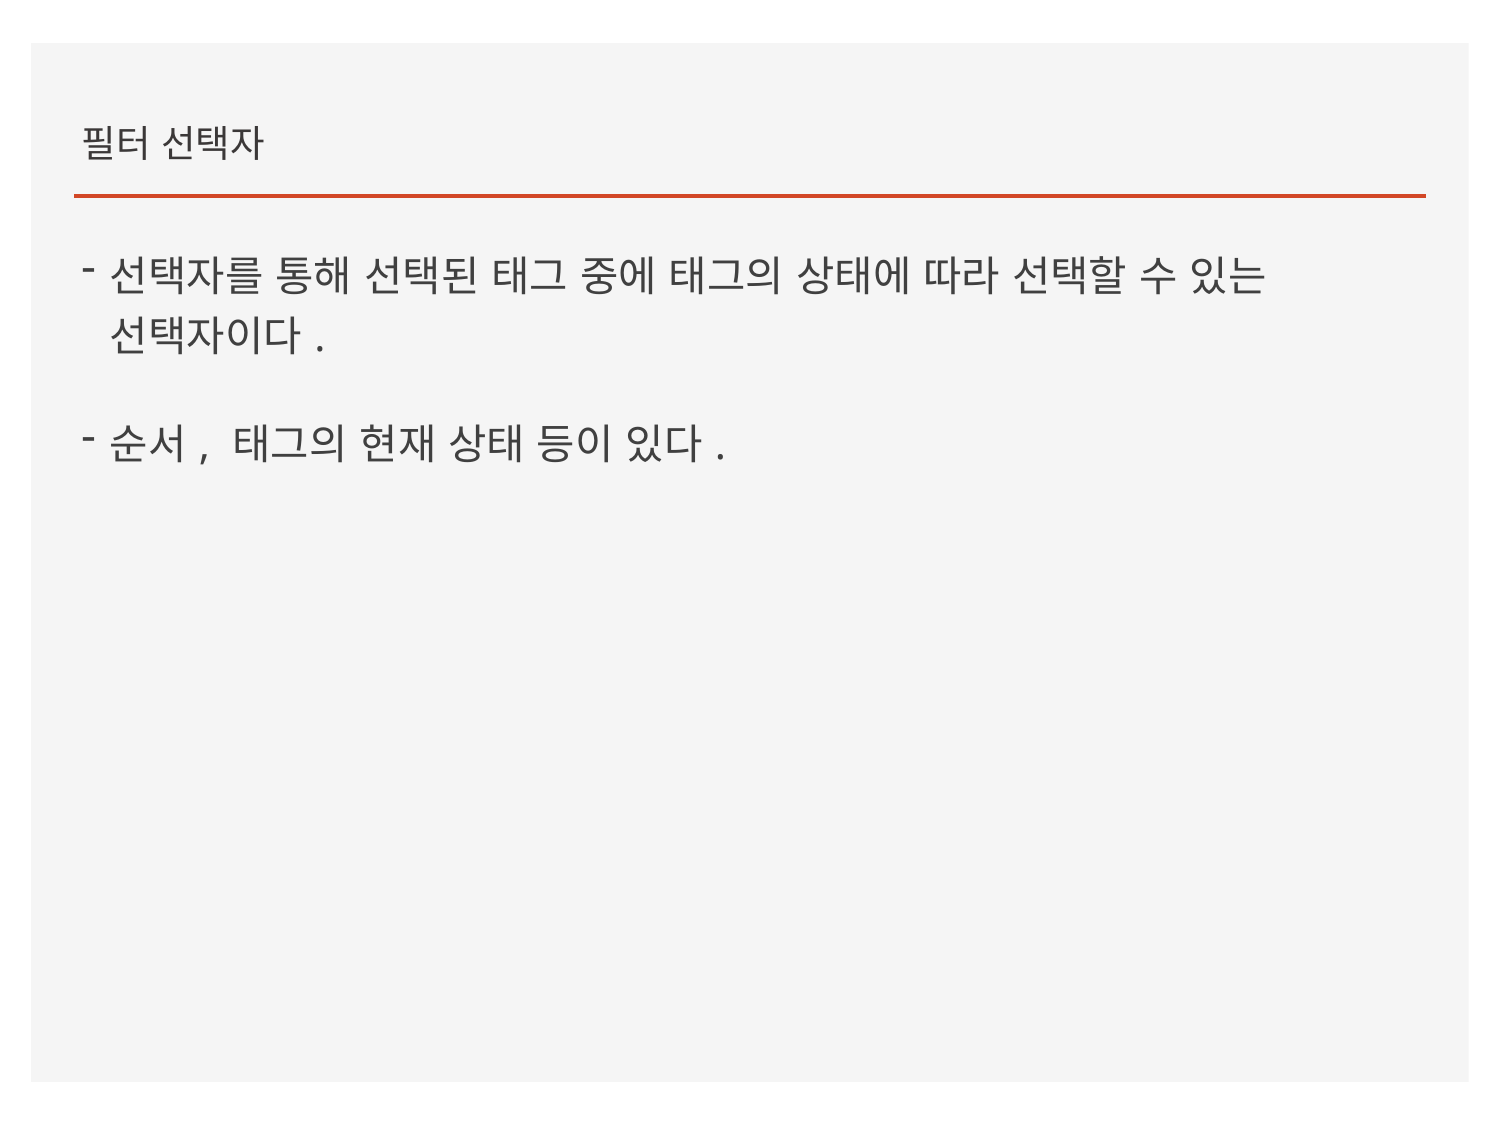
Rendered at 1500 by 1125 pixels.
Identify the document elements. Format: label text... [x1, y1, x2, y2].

list 선택자를 통해 선택된 태그 중에 태그의 상태에 따라 선택할 수 있는 선택자이다. 순서, 태그의 현재 상태 등이 있다. [66, 235, 1423, 973]
list 필터 선택자 [66, 95, 820, 175]
